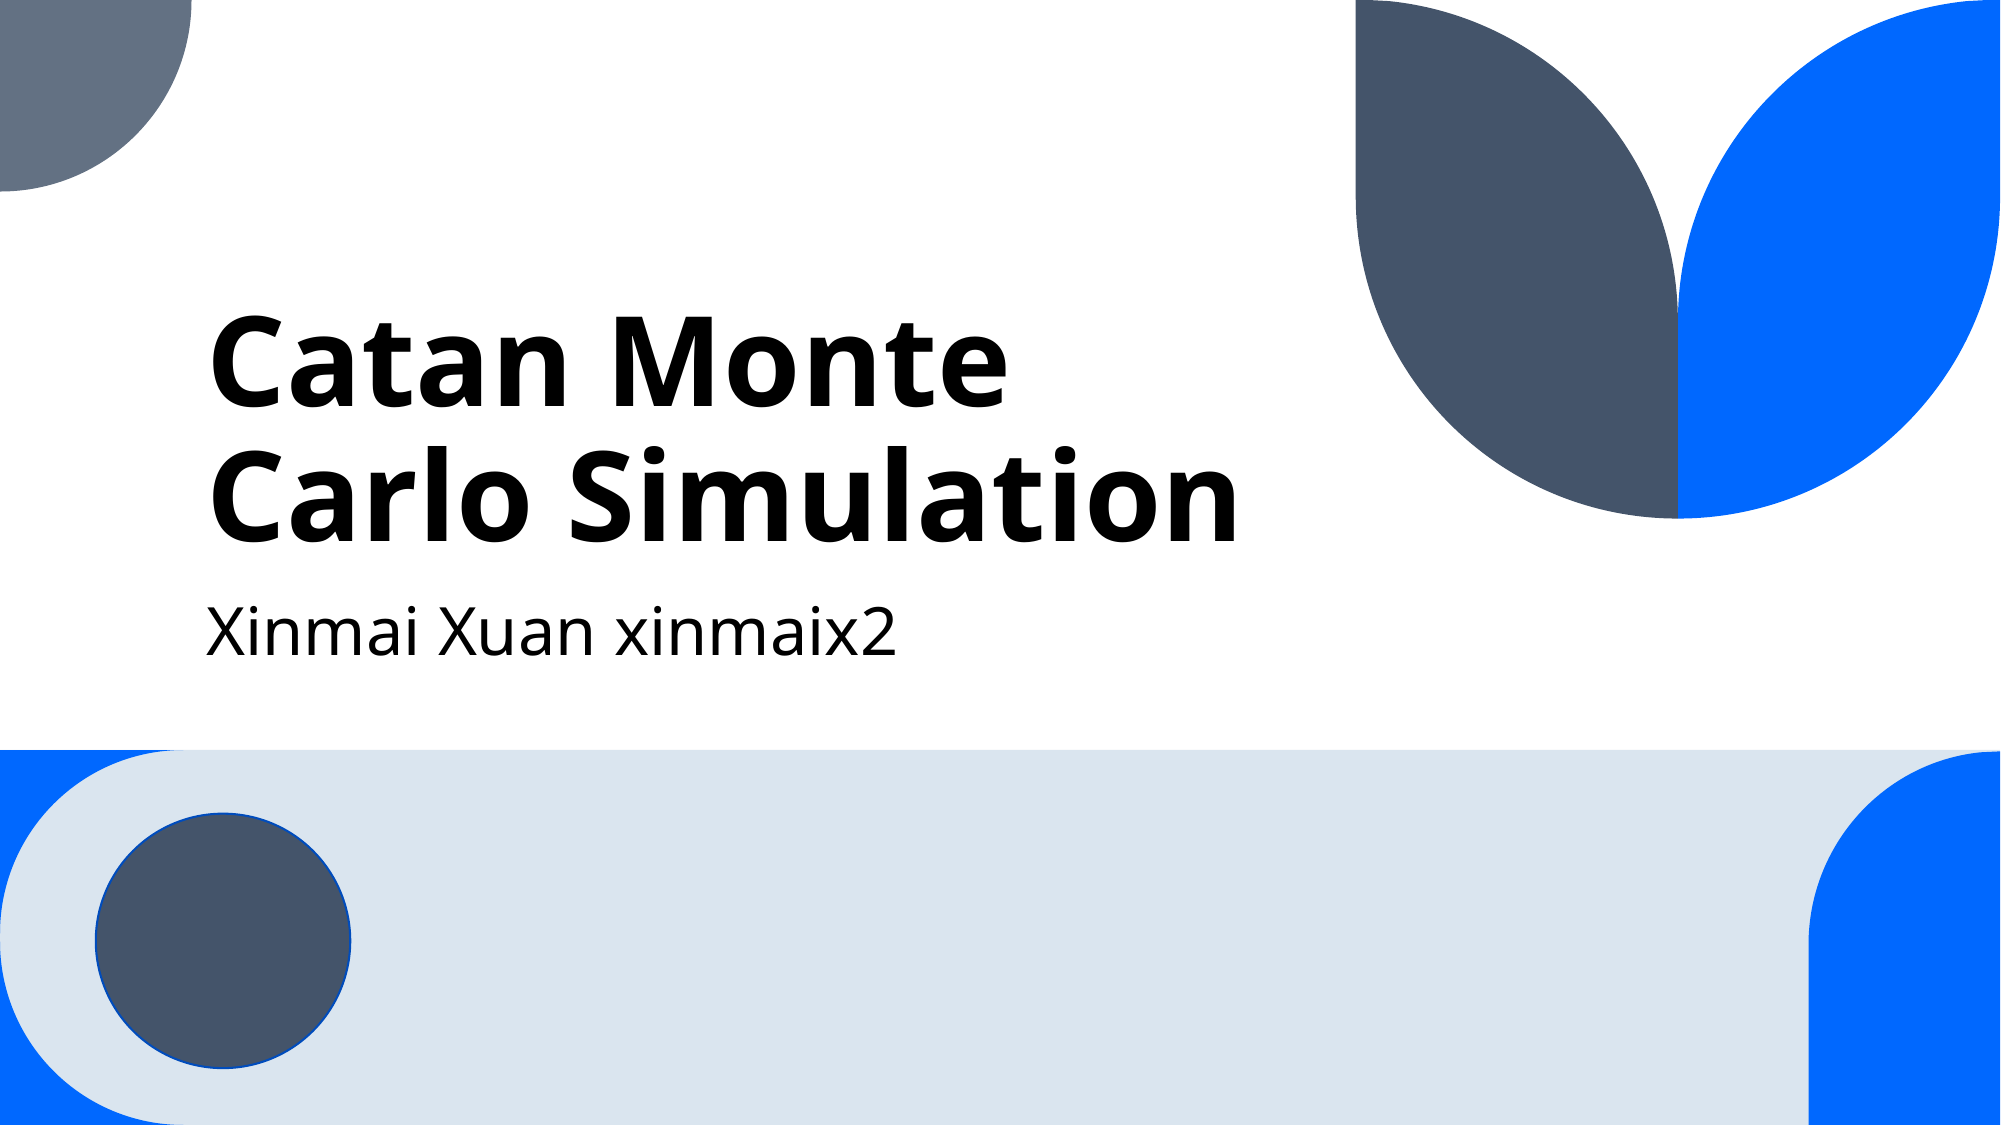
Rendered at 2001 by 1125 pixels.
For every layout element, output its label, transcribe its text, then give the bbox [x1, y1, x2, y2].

subtitle Xinmai Xuan xinmaix2 [191, 590, 1750, 724]
title Catan Monte Carlo Simulation [191, 184, 1356, 576]
